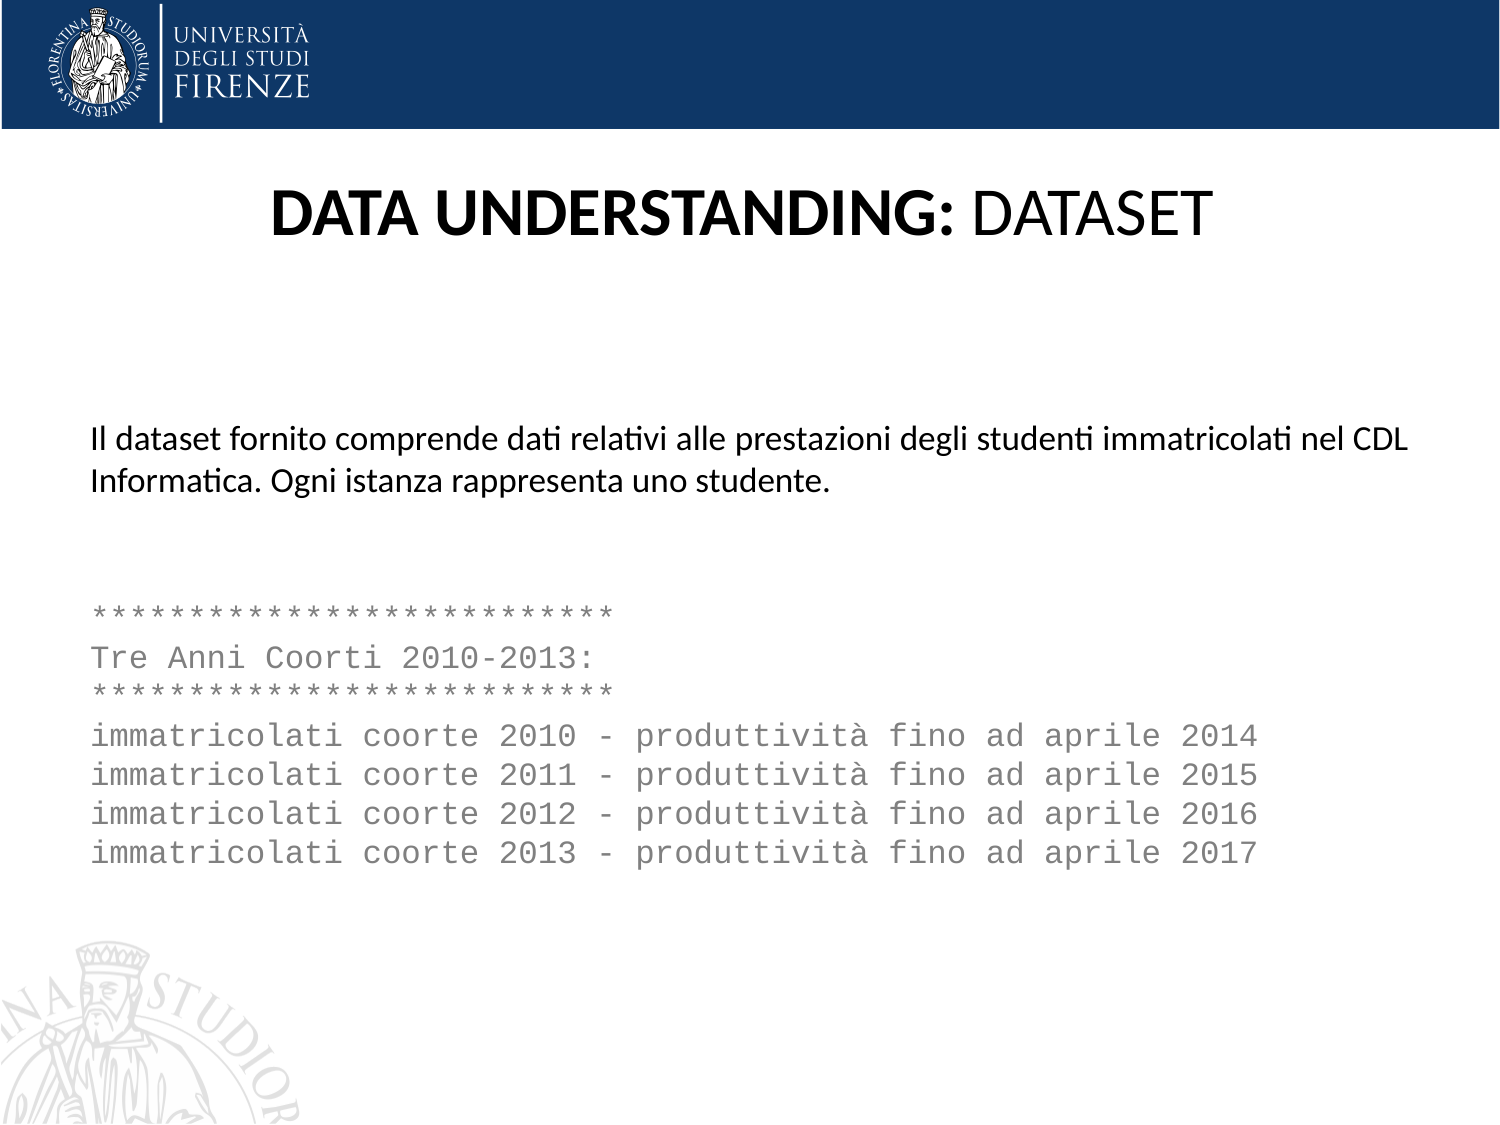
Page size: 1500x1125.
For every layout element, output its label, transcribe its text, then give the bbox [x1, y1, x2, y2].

title DATA UNDERSTANDING: DATASET [75, 137, 1425, 279]
picture [0, 846, 355, 1125]
picture [0, 0, 1500, 131]
list Il dataset fornito comprende dati relativi alle prestazioni degli studenti immatricolati nel CDL Informatica. Ogni istanza rappresenta uno studente. *************************** Tre Anni Coorti 2010-2013: *************************** immatricolati coorte 2010 - produttività fino ad aprile 2014 immatricolati coorte 2011 - produttività fino ad aprile 2015 immatricolati coorte 2012 - produttività fino ad aprile 2016 immatricolati coorte 2013 - produttività fino ad aprile 2017 [75, 361, 1425, 919]
